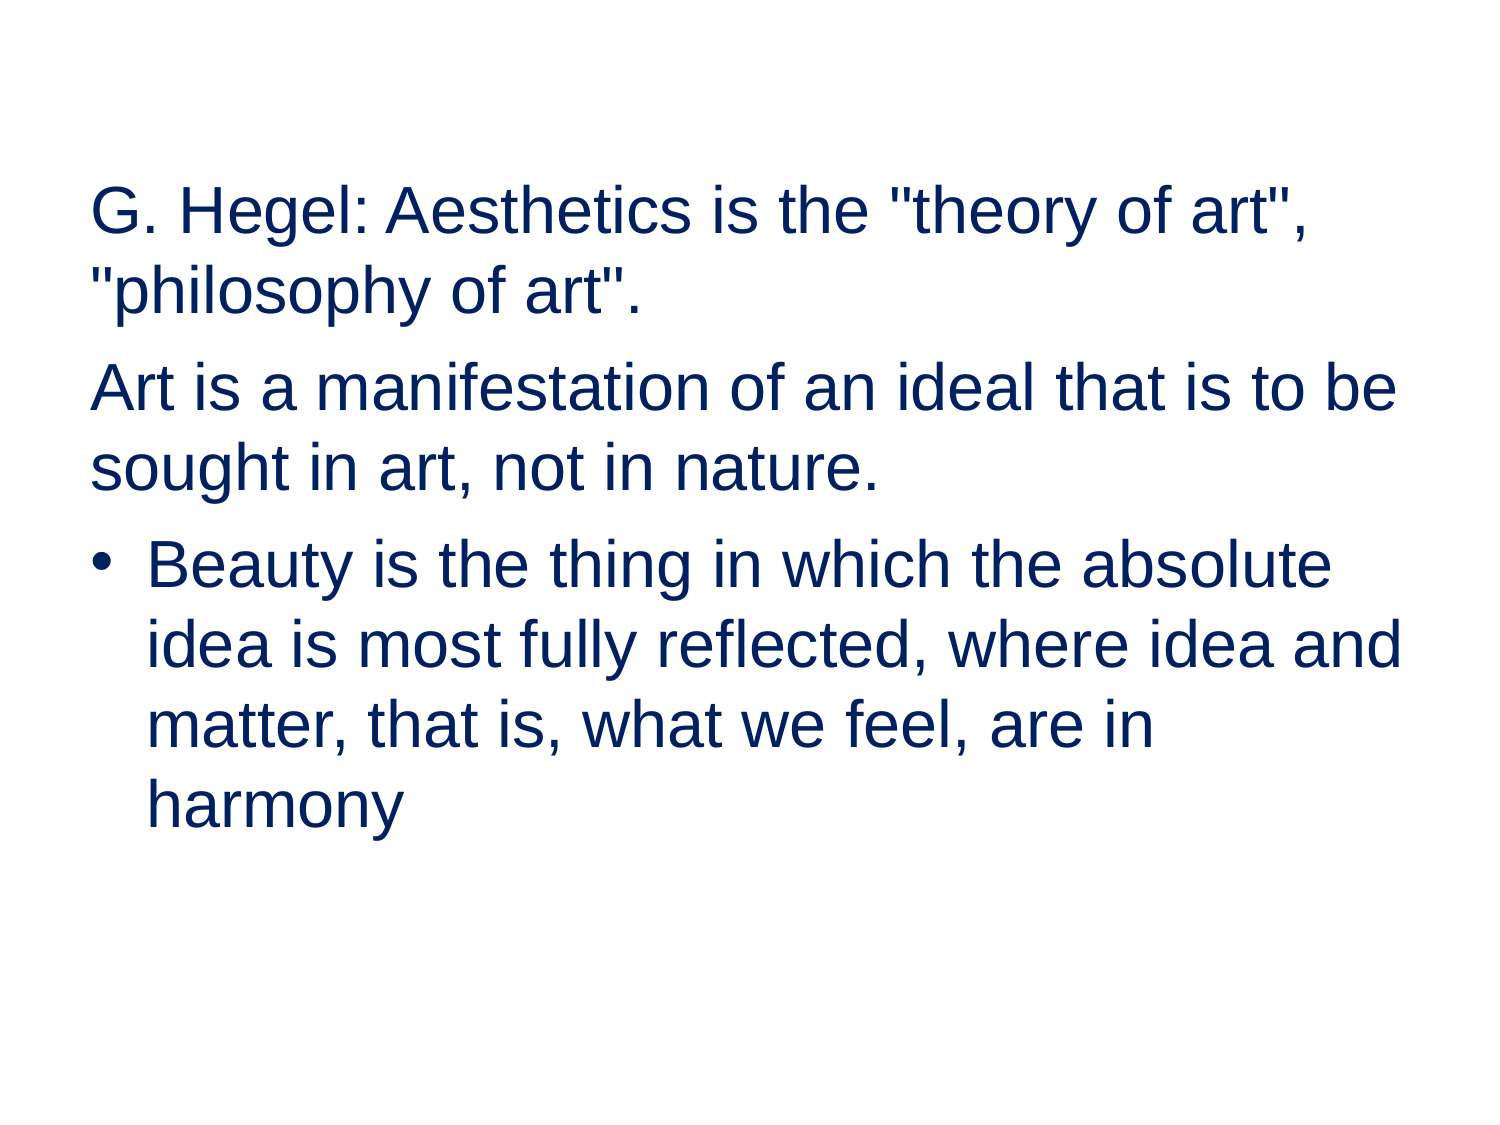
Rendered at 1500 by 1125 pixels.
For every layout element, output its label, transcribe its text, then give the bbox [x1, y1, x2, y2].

list G. Hegel: Aesthetics is the "theory of art", "philosophy of art". Art is a manifestation of an ideal that is to be sought in art, not in nature. Beauty is the thing in which the absolute idea is most fully reflected, where idea and matter, that is, what we feel, are in harmony [75, 62, 1425, 1113]
